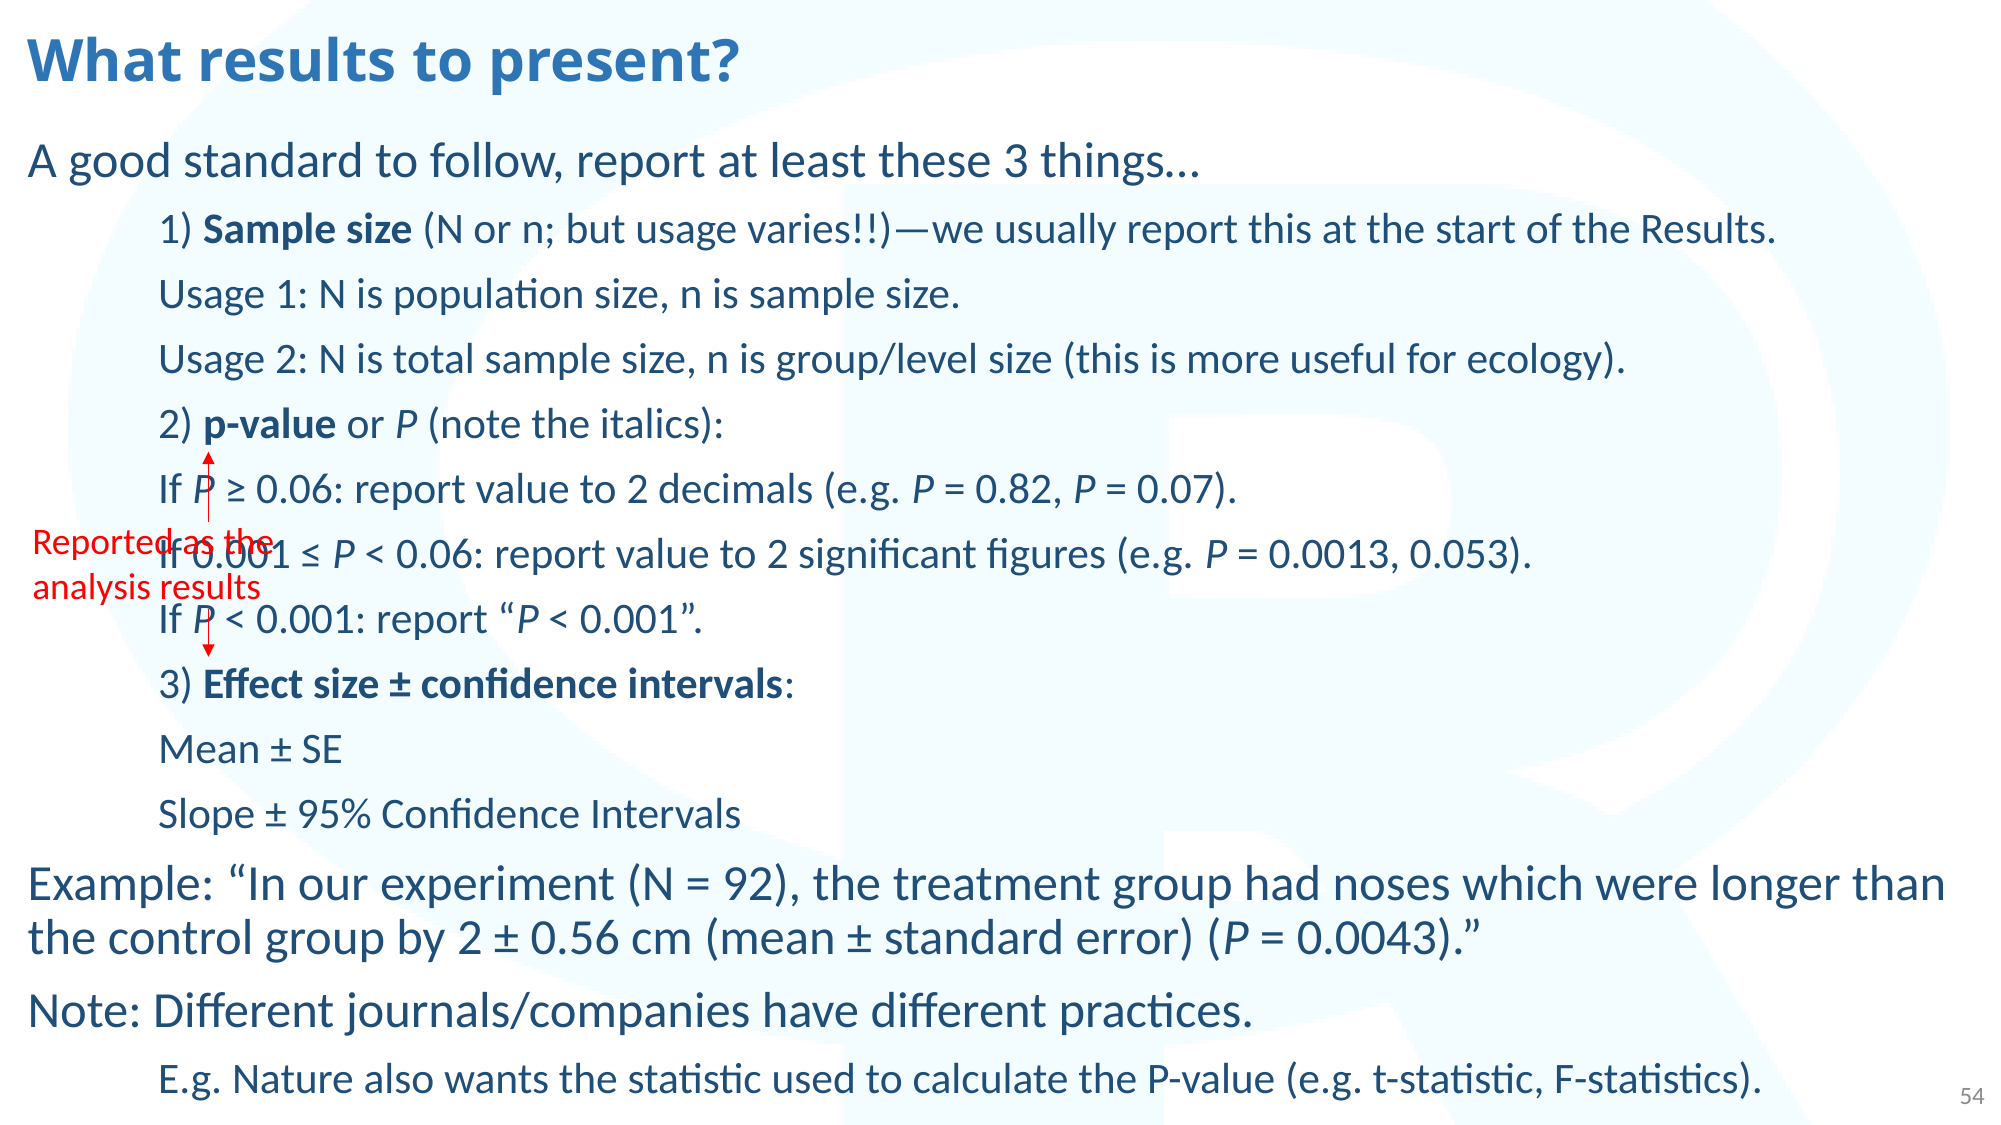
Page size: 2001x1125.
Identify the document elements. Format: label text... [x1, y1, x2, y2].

text_box Reported as the analysis results [17, 509, 387, 615]
list A good standard to follow, report at least these 3 things… 1) Sample size (N or n; but usage varies!!)—we usually report this at the start of the Results. Usage 1: N is population size, n is sample size. Usage 2: N is total sample size, n is group/level size (this is more useful for ecology). 2) p-value or P (note the italics): If P ≥ 0.06: report value to 2 decimals (e.g. P = 0.82, P = 0.07). If 0.001 ≤ P < 0.06: report value to 2 significant figures (e.g. P = 0.0013, 0.053). If P < 0.001: report “P < 0.001”. 3) Effect size ± confidence intervals: Mean ± SE Slope ± 95% Confidence Intervals Example: “In our experiment (N = 92), the treatment group had noses which were longer than the control group by 2 ± 0.56 cm (mean ± standard error) (P = 0.0043).” Note: Different journals/companies have different practices. E.g. Nature also wants the statistic used to calculate the P-value (e.g. t-statistic, F-statistics). [12, 125, 1988, 1123]
title What results to present? [12, 17, 1988, 108]
slide_number 54 [1550, 1065, 2000, 1125]
